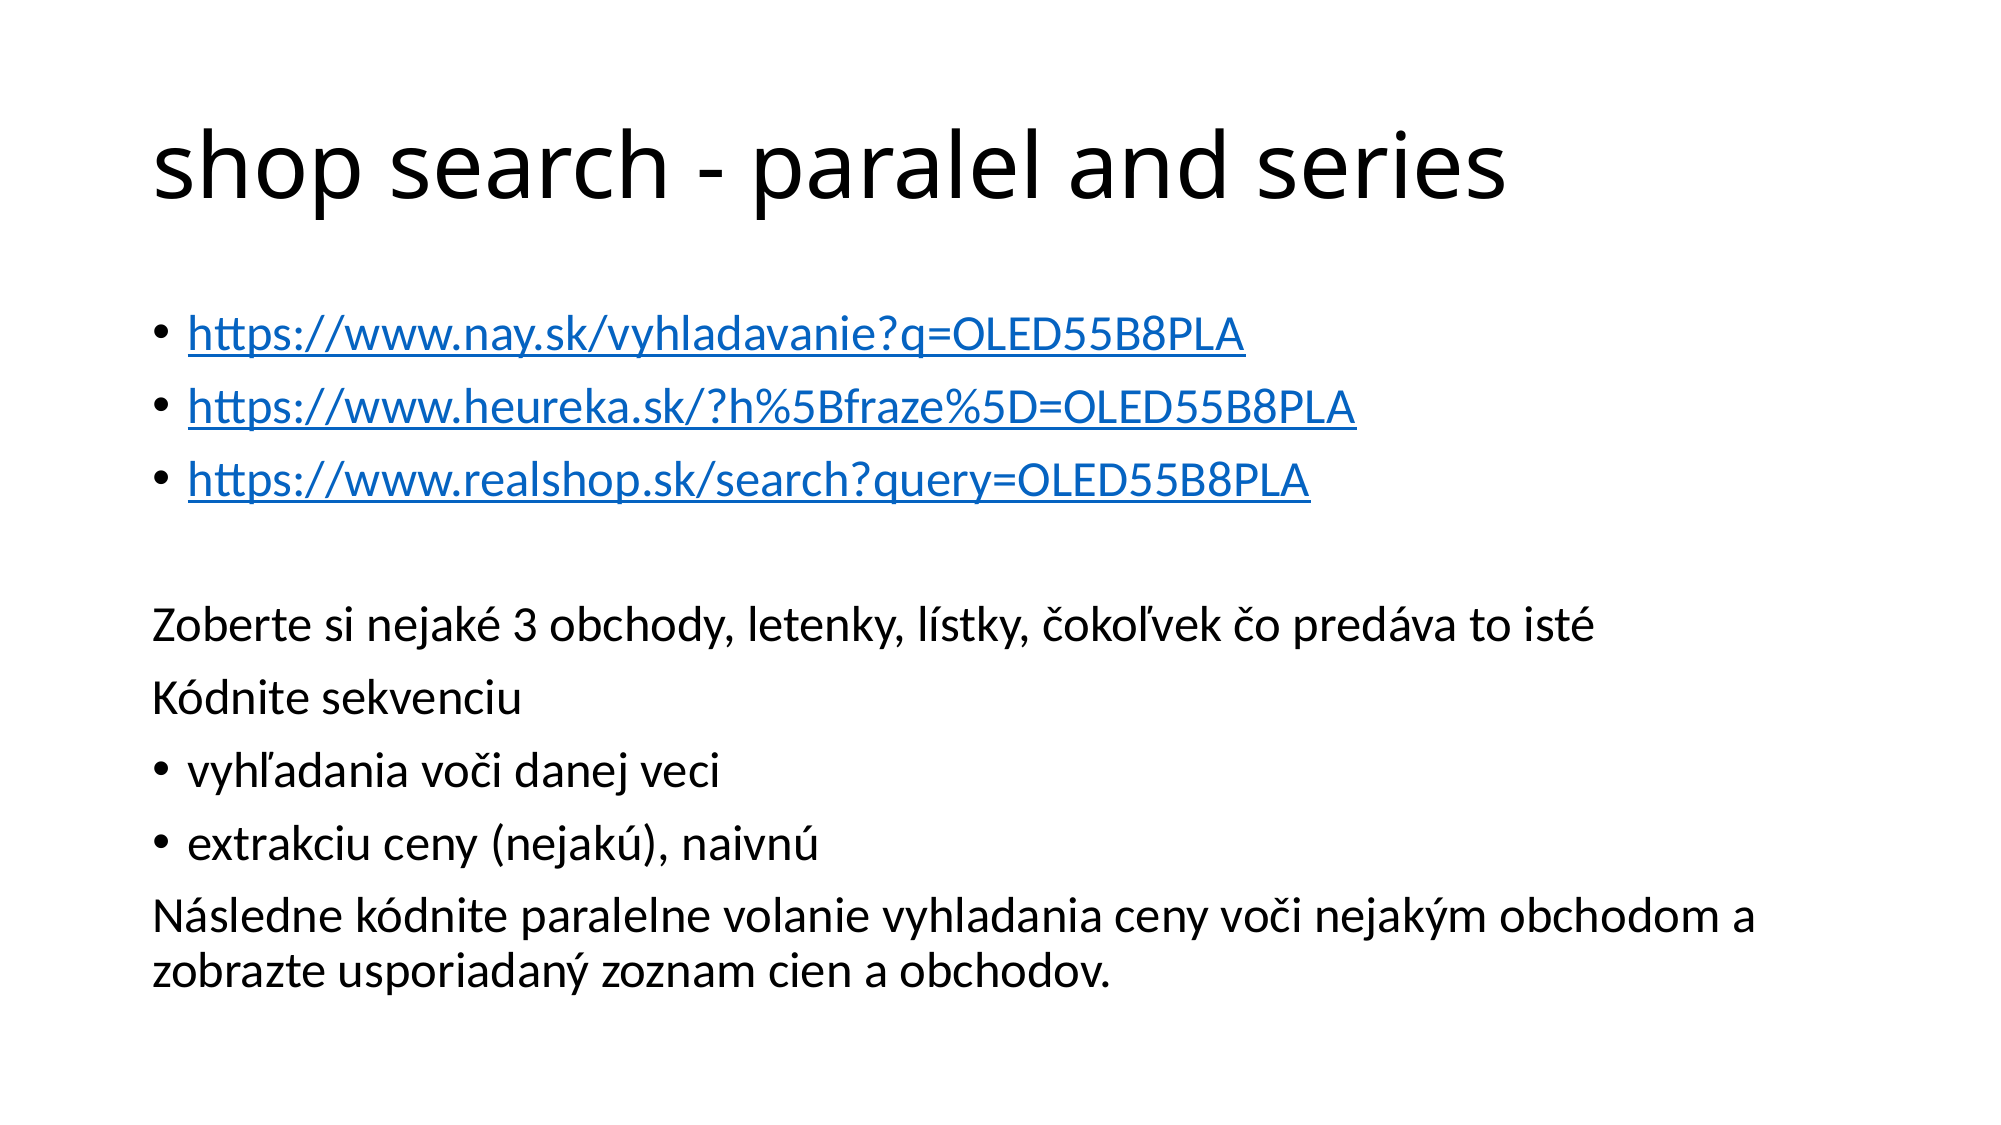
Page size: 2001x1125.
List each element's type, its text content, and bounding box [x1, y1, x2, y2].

list https://www.nay.sk/vyhladavanie?q=OLED55B8PLA https://www.heureka.sk/?h%5Bfraze%5D=OLED55B8PLA https://www.realshop.sk/search?query=OLED55B8PLA Zoberte si nejaké 3 obchody, letenky, lístky, čokoľvek čo predáva to isté Kódnite sekvenciu vyhľadania voči danej veci extrakciu ceny (nejakú), naivnú Následne kódnite paralelne volanie vyhladania ceny voči nejakým obchodom a zobrazte usporiadaný zoznam cien a obchodov. [137, 299, 1863, 1014]
title shop search - paralel and series [137, 59, 1863, 278]
